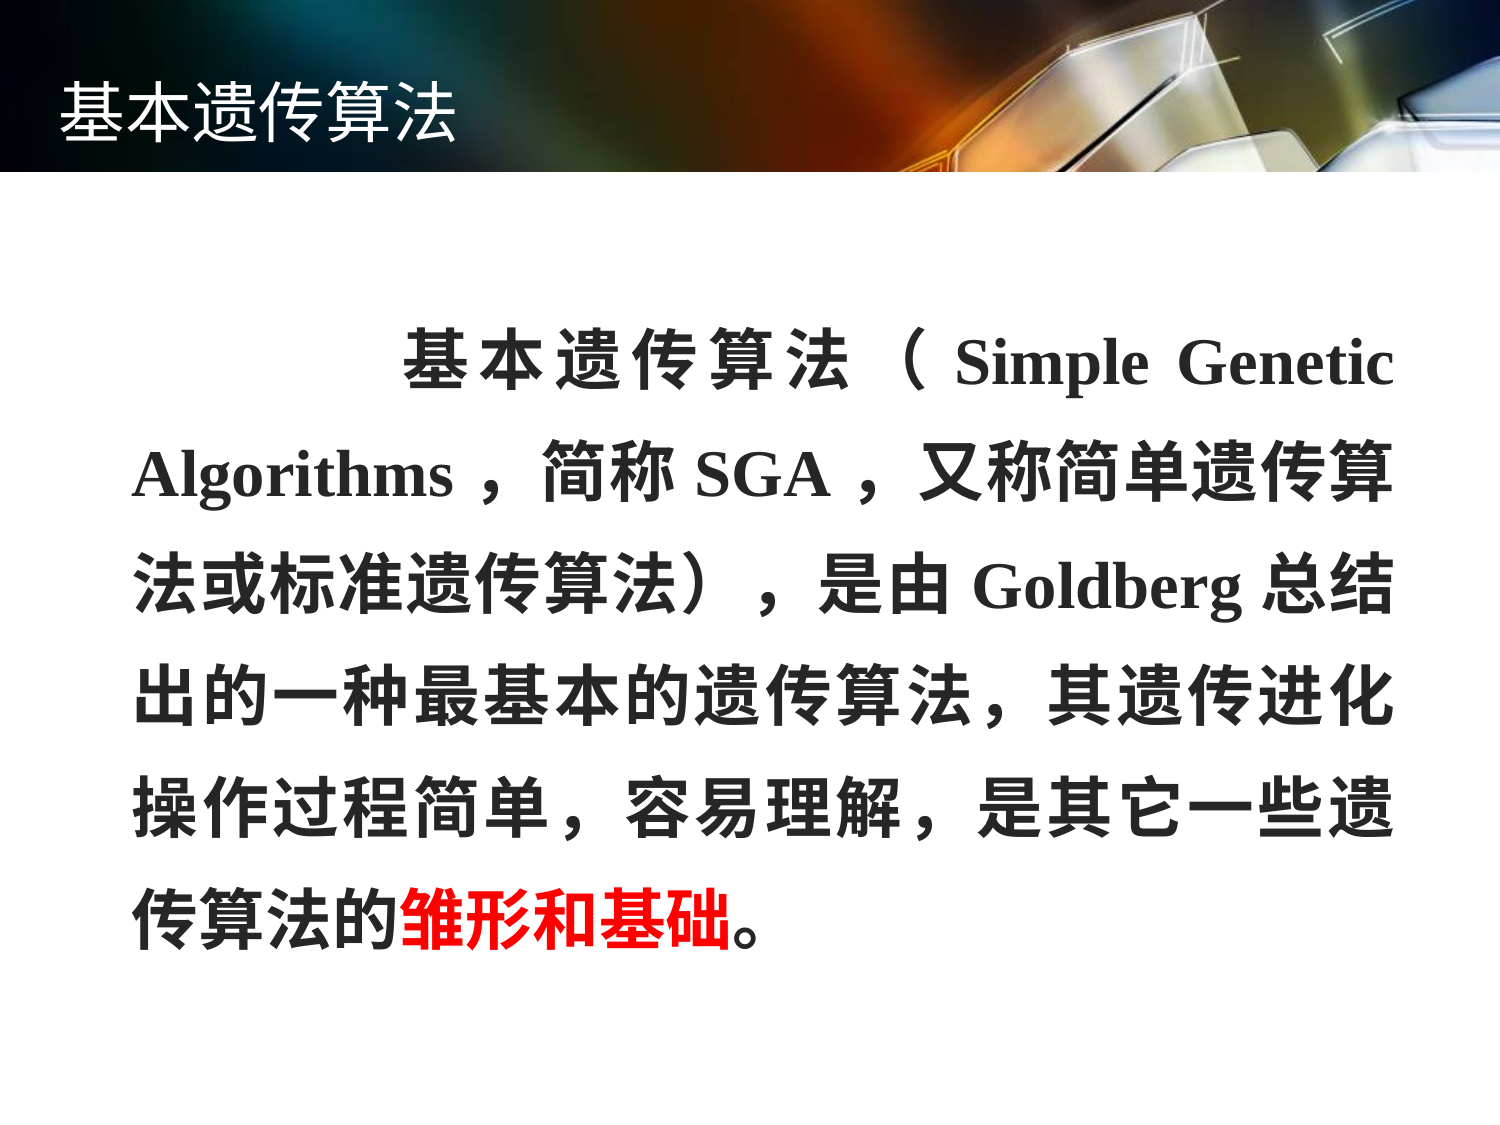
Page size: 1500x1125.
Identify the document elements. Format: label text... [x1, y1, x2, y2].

text_box 基本遗传算法 [43, 62, 668, 158]
picture [282, 35, 289, 46]
text_box 基本遗传算法（Simple Genetic Algorithms，简称SGA，又称简单遗传算法或标准遗传算法），是由Goldberg总结出的一种最基本的遗传算法，其遗传进化操作过程简单，容易理解，是其它一些遗传算法的雏形和基础。 [60, 278, 1411, 1022]
picture [0, 0, 1500, 172]
